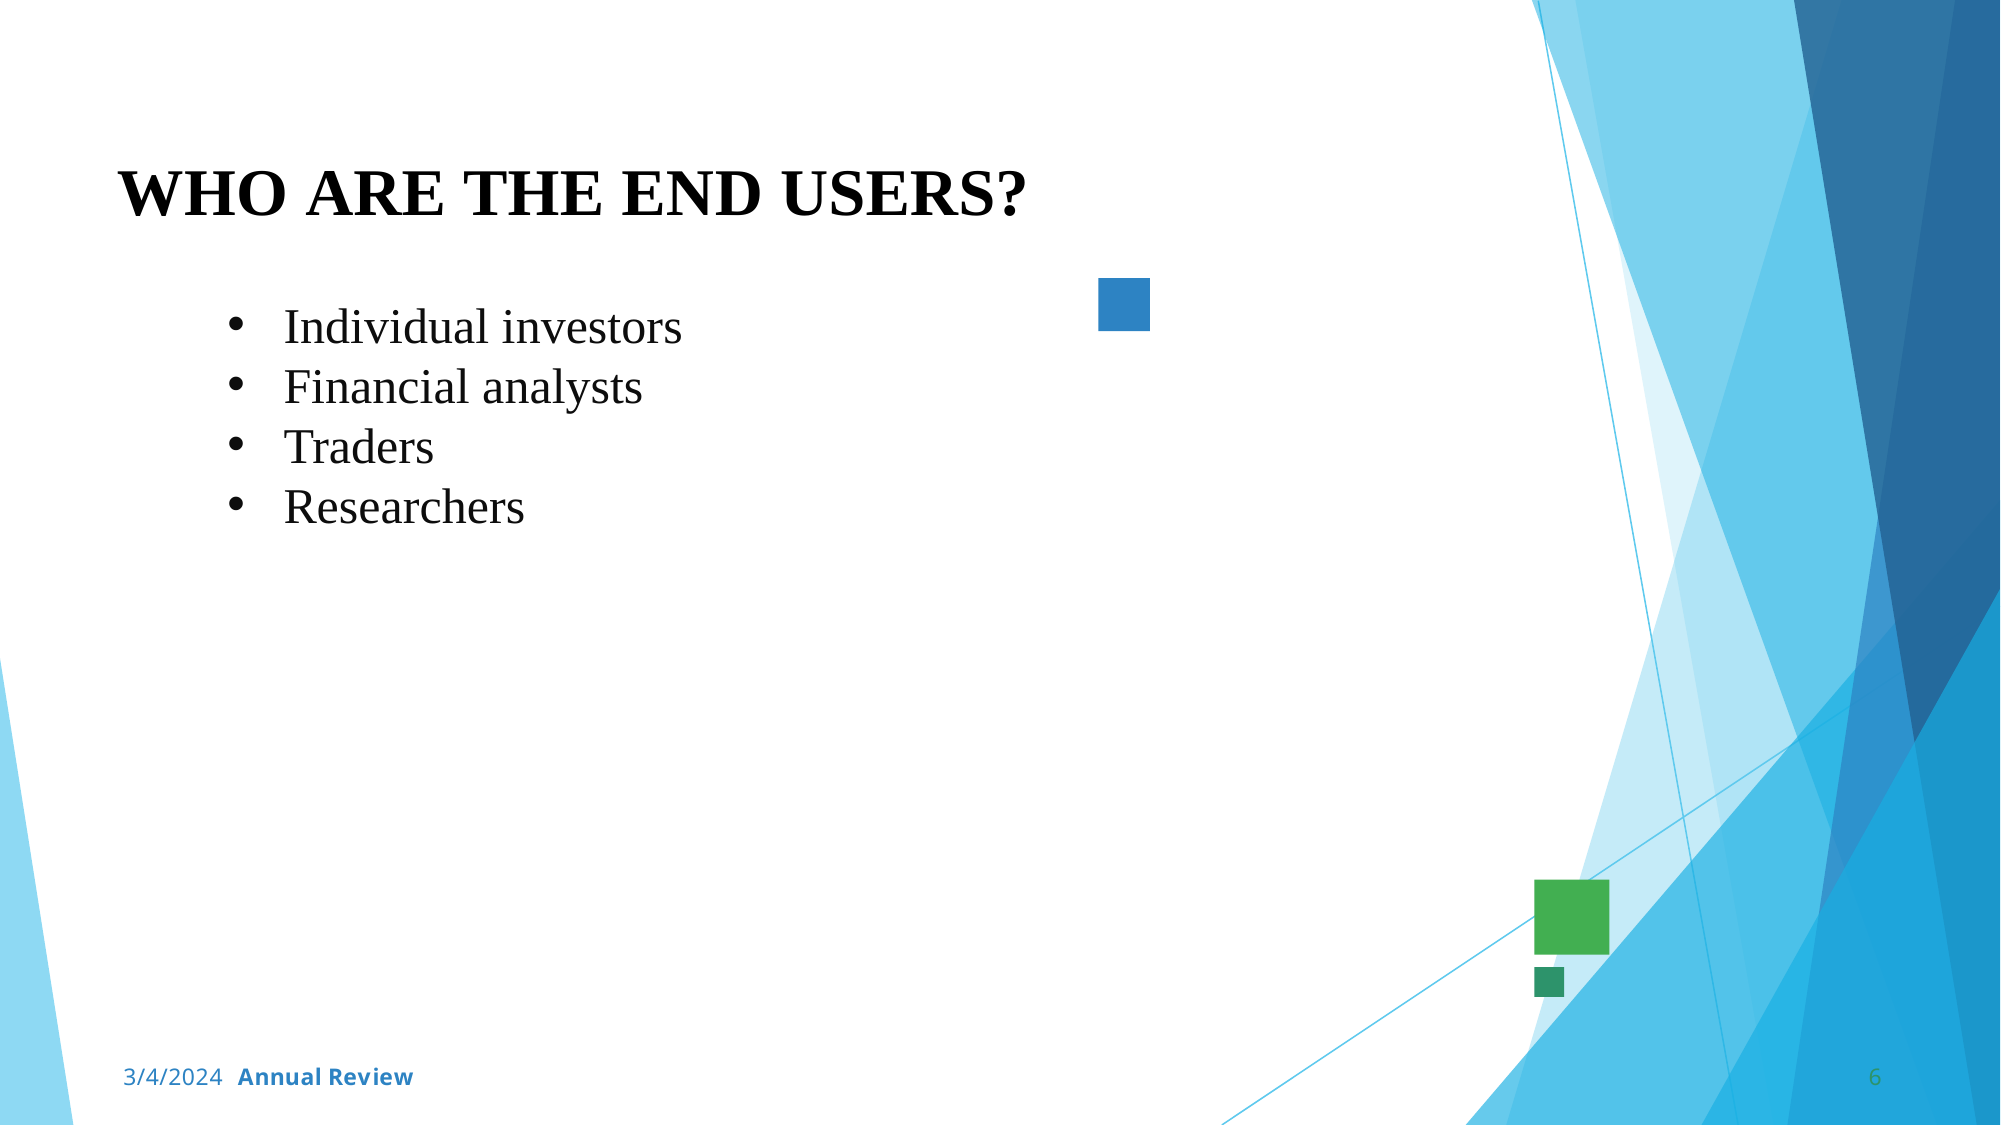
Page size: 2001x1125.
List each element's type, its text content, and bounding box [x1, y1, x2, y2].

title WHO ARE THE END USERS? [114, 146, 1038, 337]
text_box [1098, 278, 1150, 332]
picture [118, 1012, 477, 1093]
text_box Individual investors Financial analysts Traders Researchers [212, 286, 767, 541]
text_box [1534, 967, 1565, 997]
text_box [1534, 879, 1610, 955]
slide_number 6 [1862, 1061, 1888, 1125]
